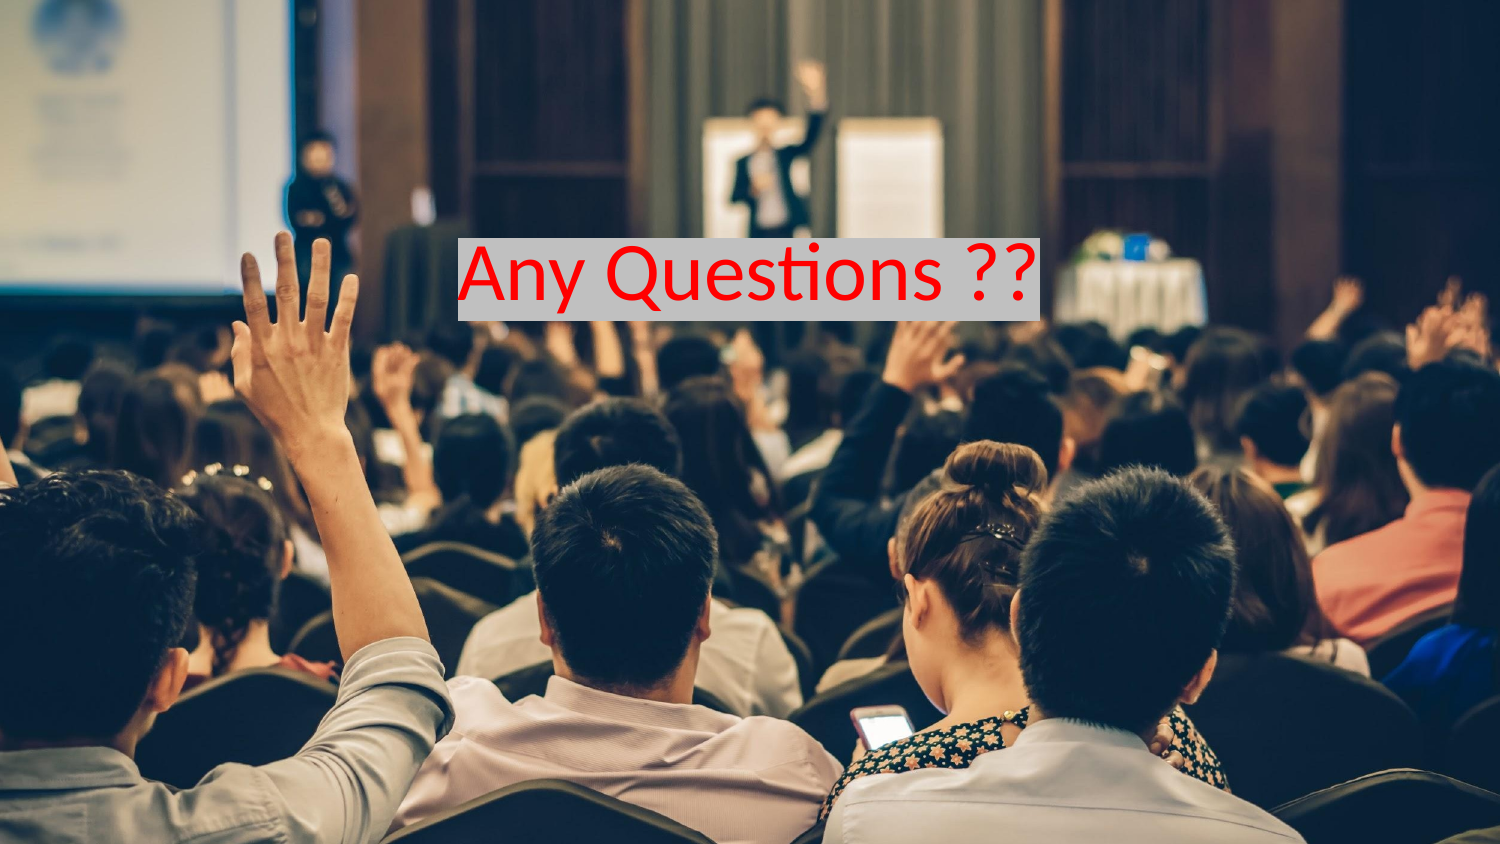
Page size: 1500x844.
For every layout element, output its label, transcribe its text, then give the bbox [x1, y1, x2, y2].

text_box [0, 0, 1500, 844]
text_box Any Questions ?? [385, 209, 1113, 324]
